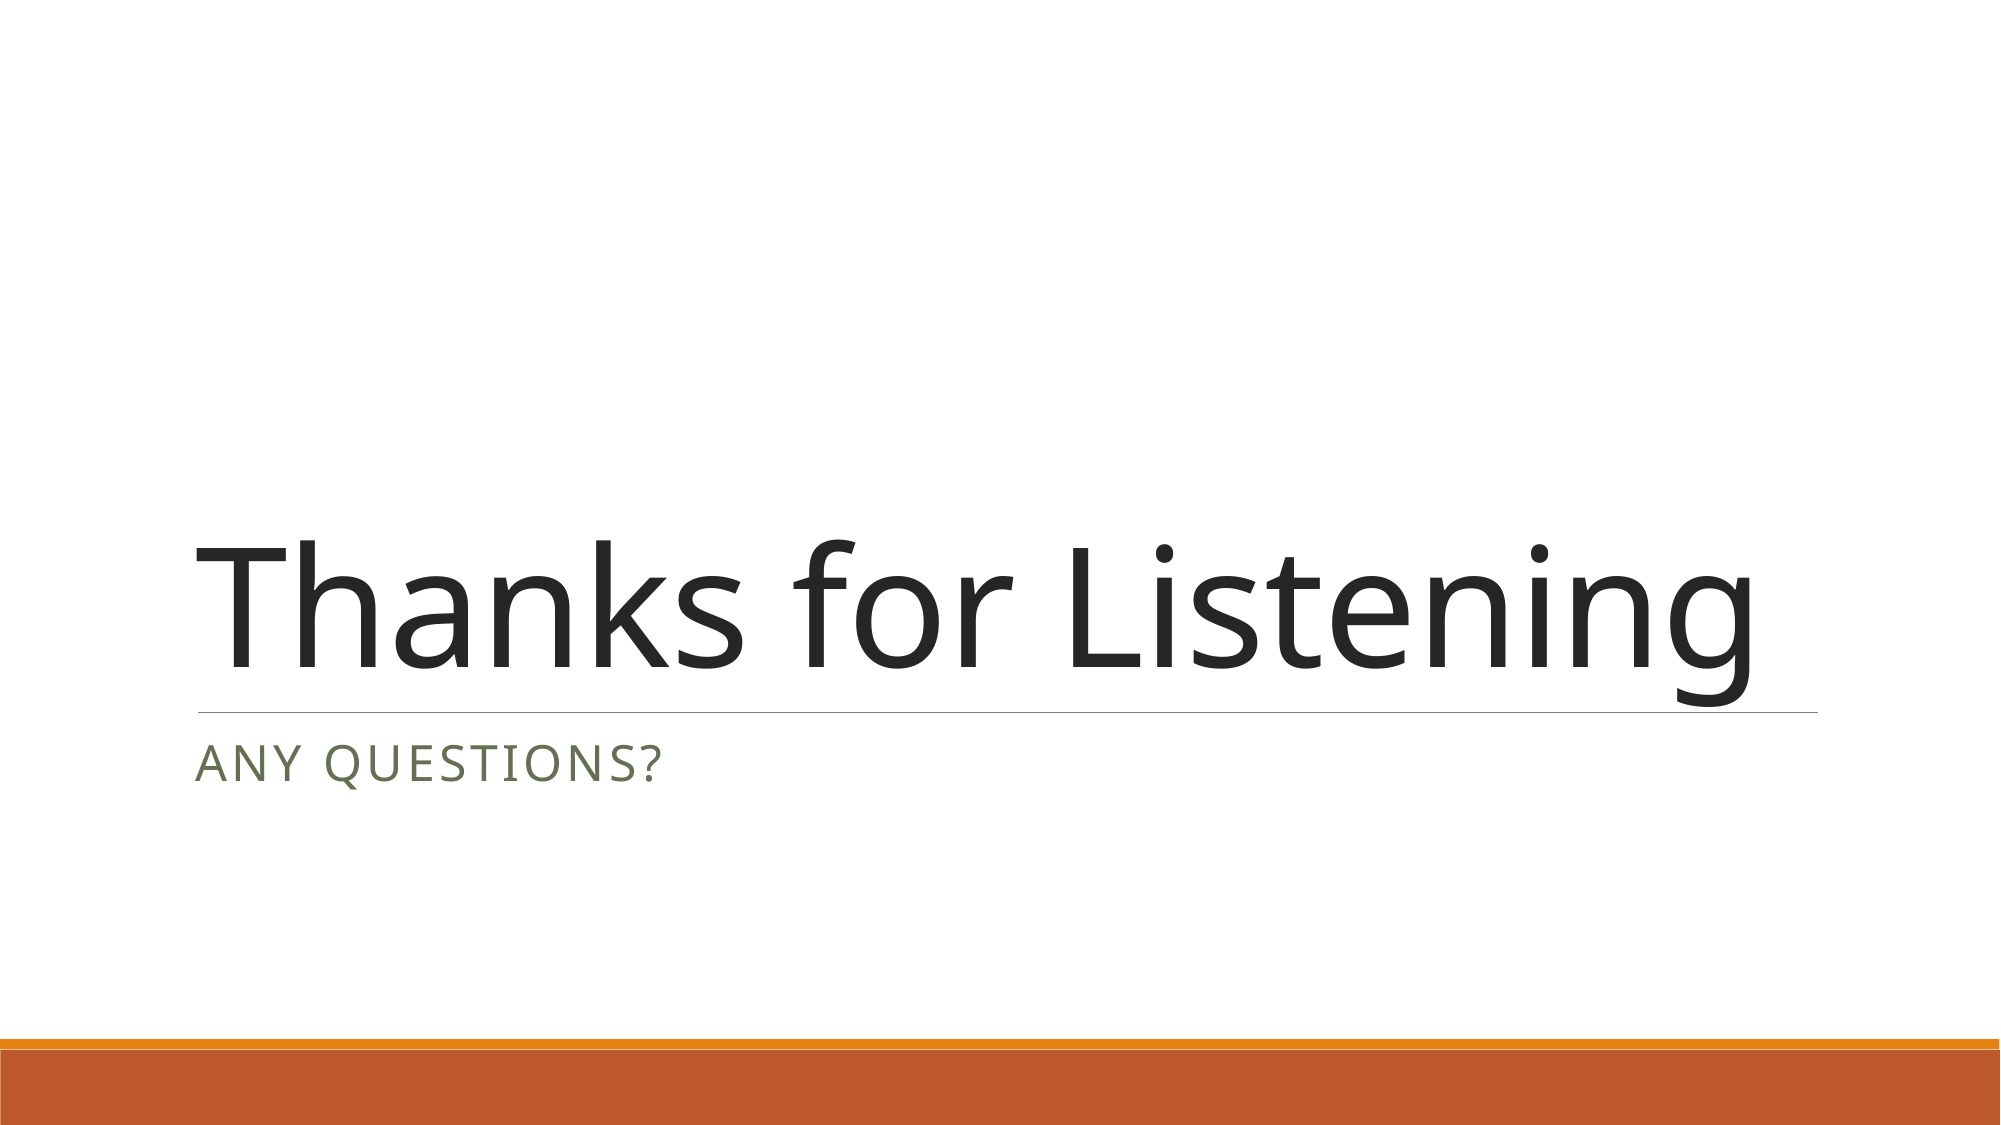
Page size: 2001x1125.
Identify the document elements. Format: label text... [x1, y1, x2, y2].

title Thanks for Listening [180, 124, 1830, 710]
subtitle Any QUESTIONS? [180, 730, 1831, 919]
